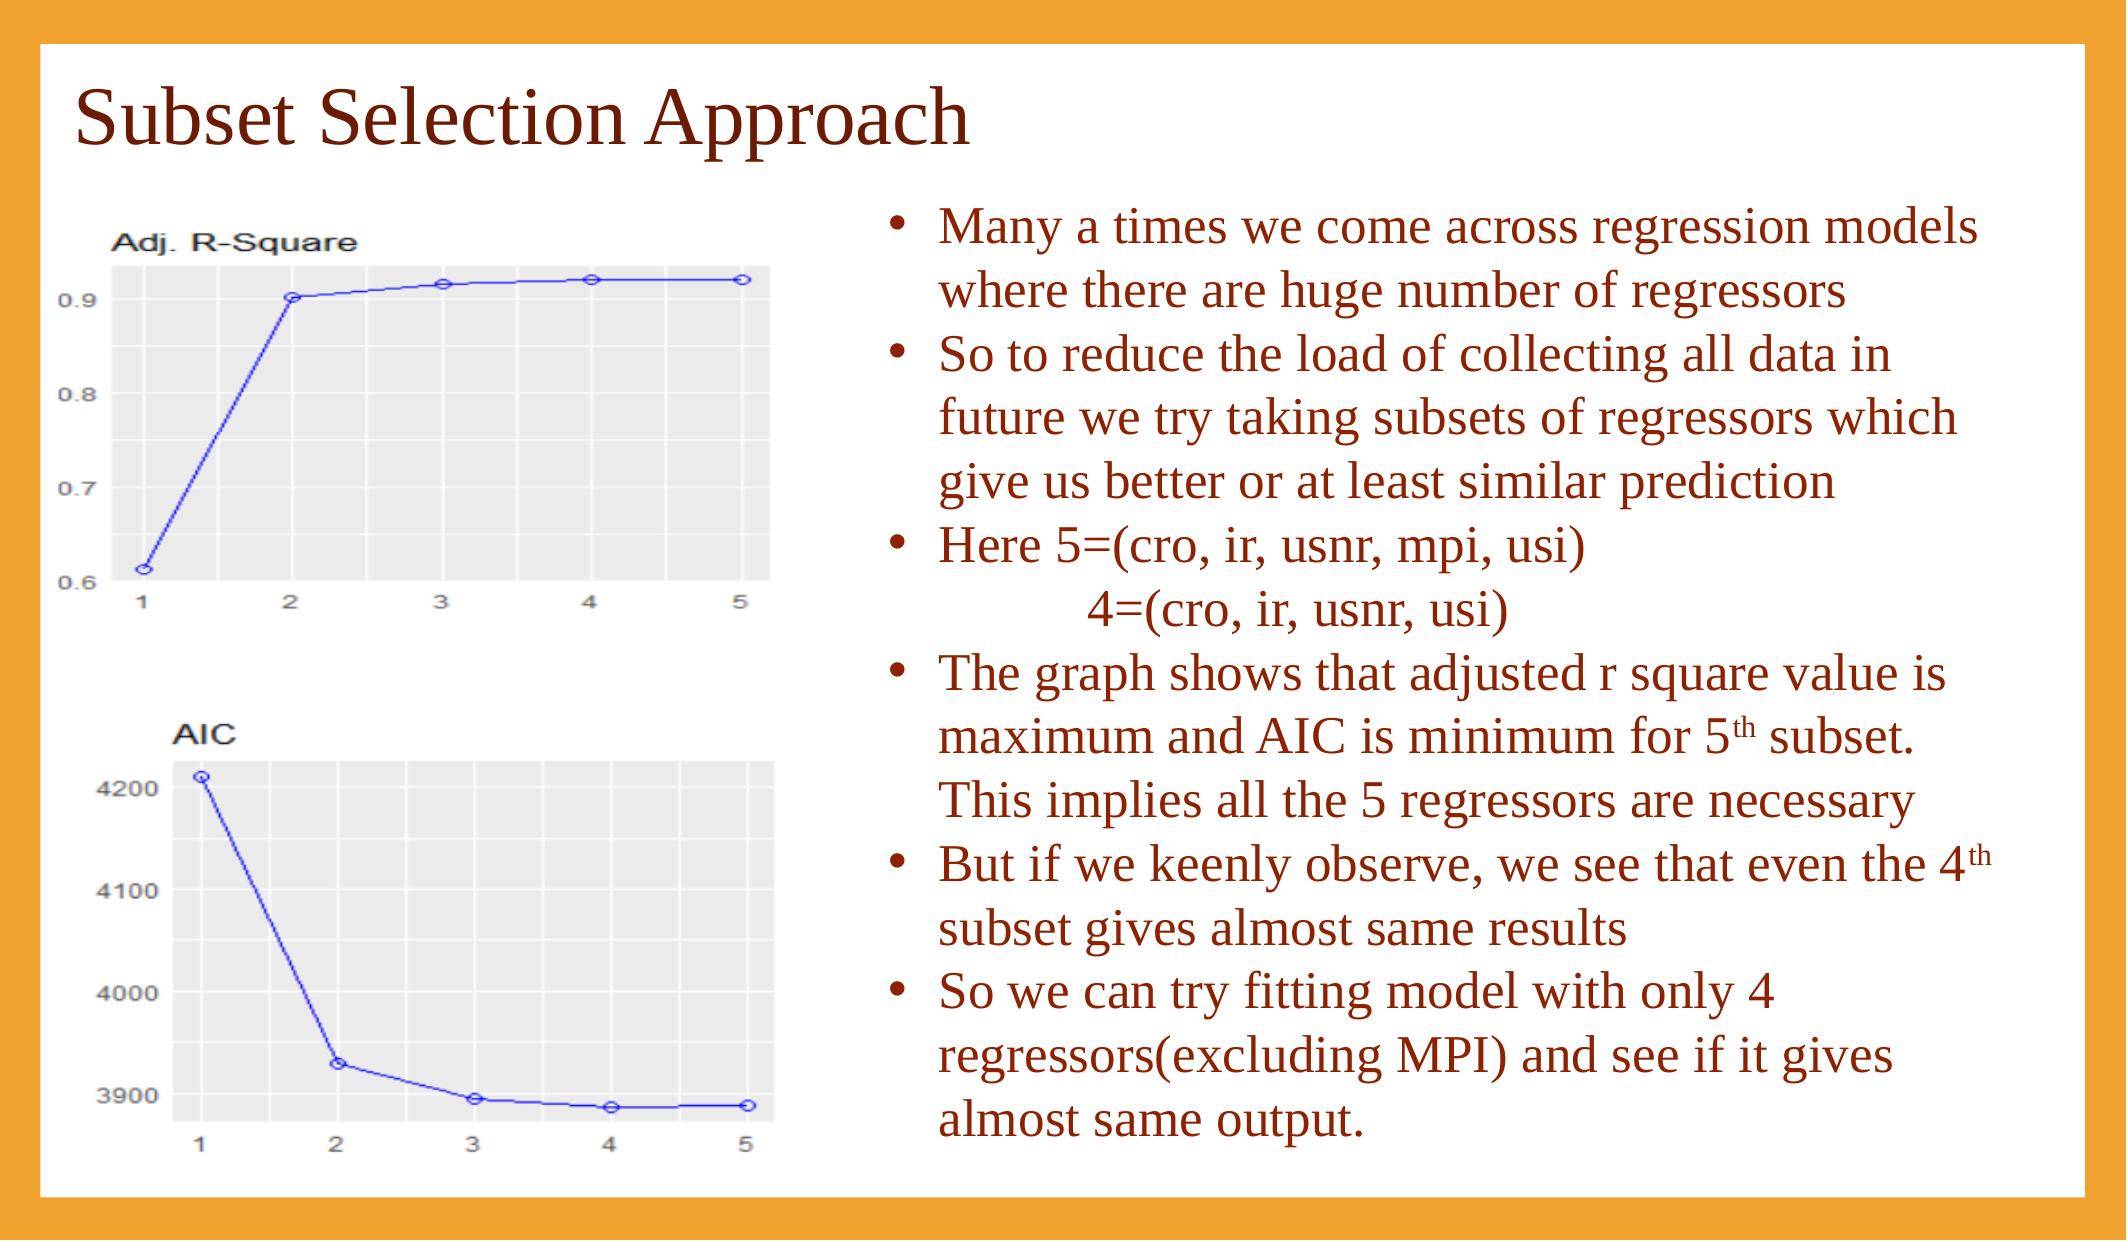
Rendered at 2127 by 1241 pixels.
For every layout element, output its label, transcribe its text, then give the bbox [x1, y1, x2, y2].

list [58, 210, 780, 626]
picture [54, 700, 780, 1165]
title Subset Selection Approach [58, 62, 1495, 173]
text_box Many a times we come across regression models where there are huge number of regressors So to reduce the load of collecting all data in future we try taking subsets of regressors which give us better or at least similar prediction Here 5=(cro, ir, usnr, mpi, usi) 4=(cro, ir, usnr, usi) The graph shows that adjusted r square value is maximum and AIC is minimum for 5th subset. This implies all the 5 regressors are necessary But if we keenly observe, we see that even the 4th subset gives almost same results So we can try fitting model with only 4 regressors(excluding MPI) and see if it gives almost same output. [873, 182, 2032, 1155]
